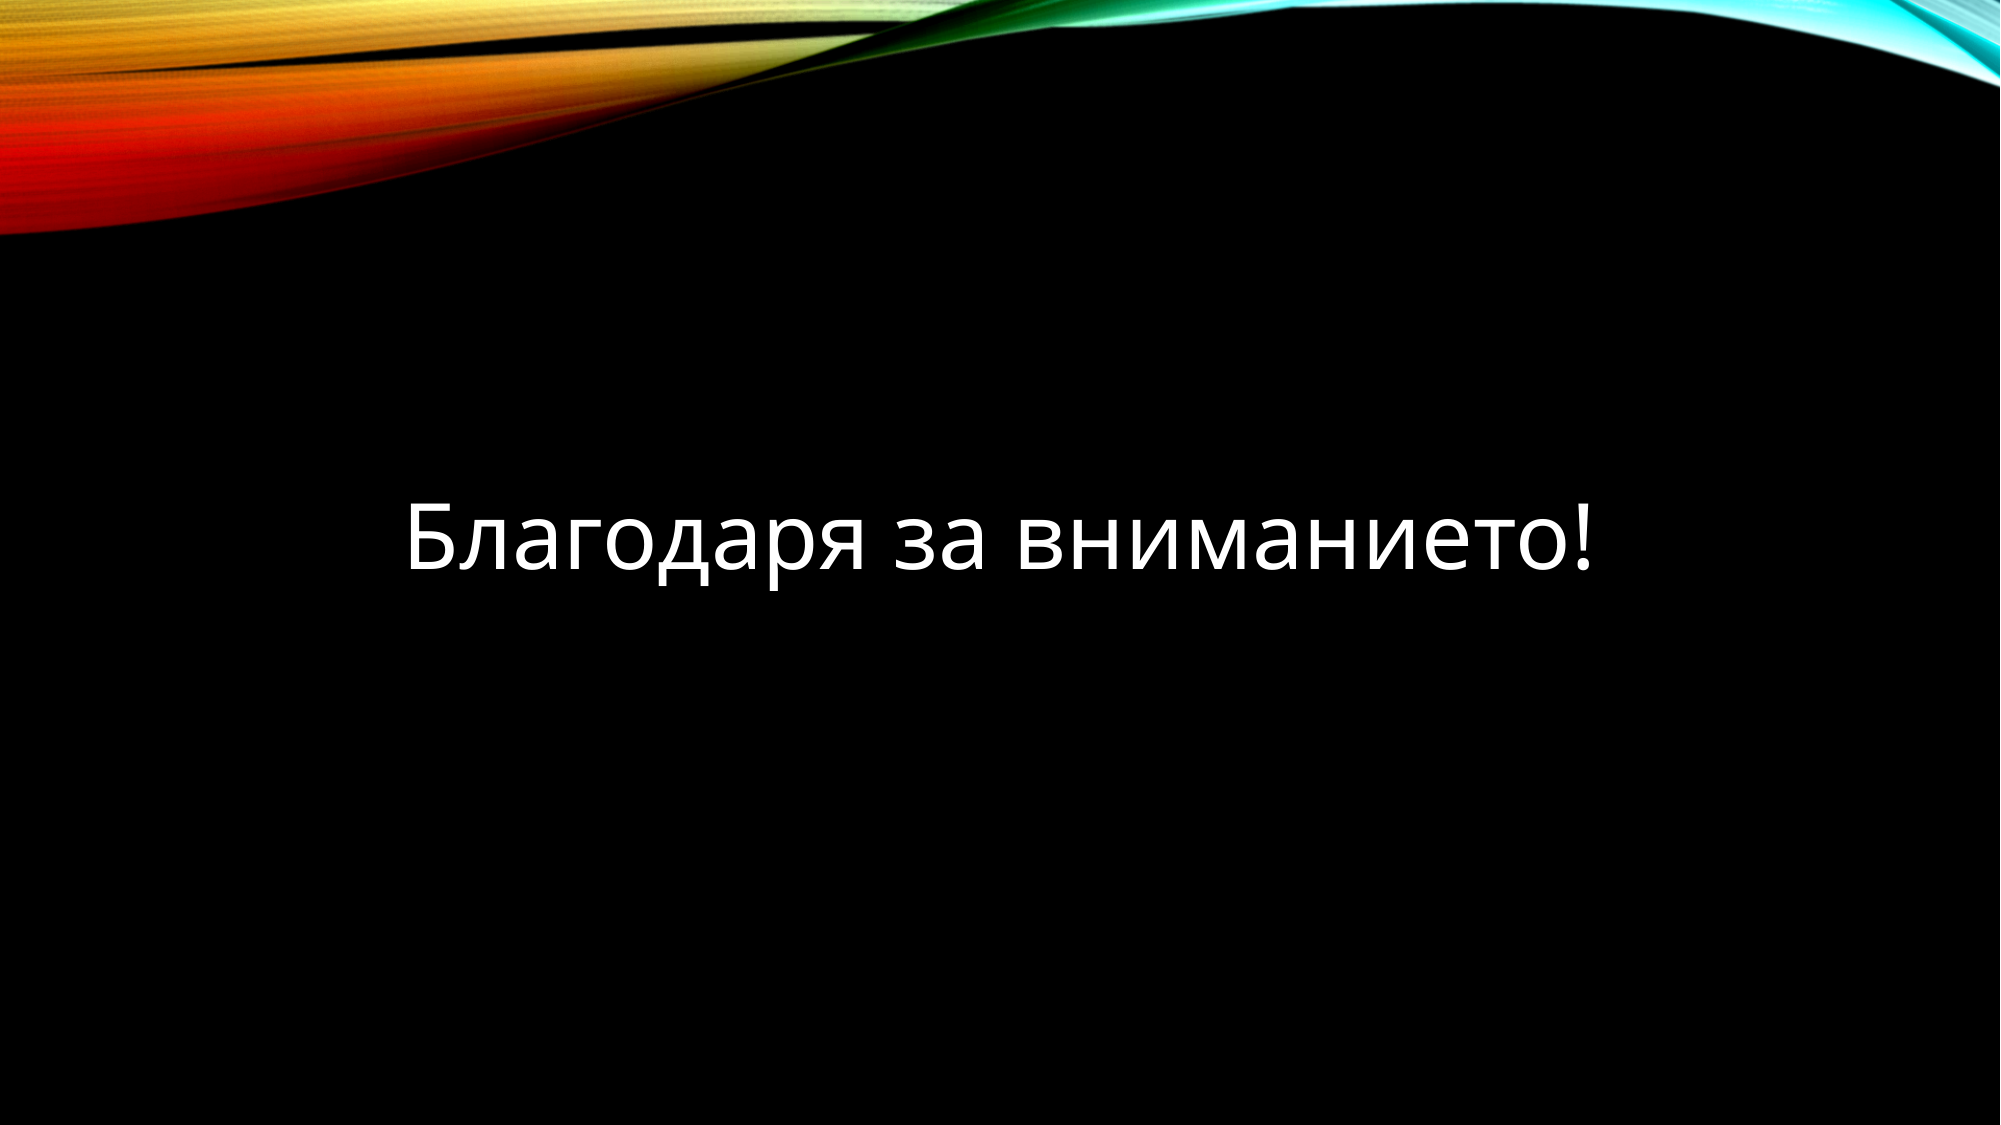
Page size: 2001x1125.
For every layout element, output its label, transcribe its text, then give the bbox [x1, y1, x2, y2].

list Благодаря за вниманието! [137, 482, 1863, 676]
picture [0, 0, 2000, 237]
